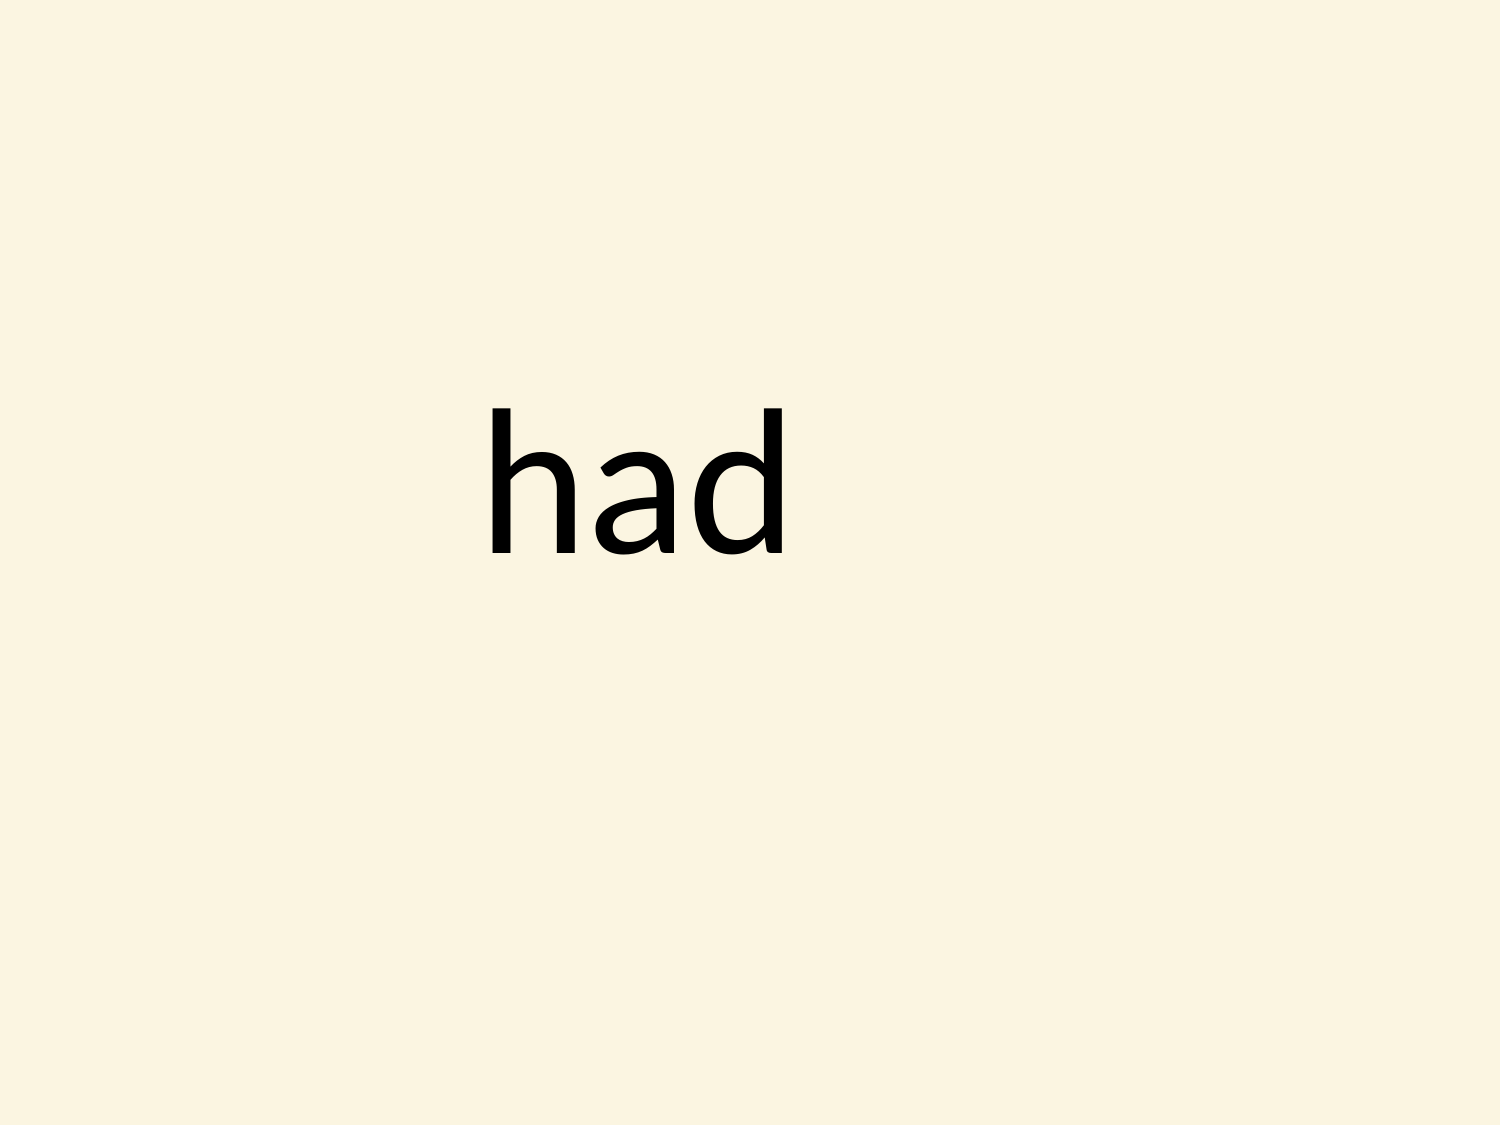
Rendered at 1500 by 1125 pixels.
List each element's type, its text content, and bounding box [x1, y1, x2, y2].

title had [0, 349, 1276, 591]
